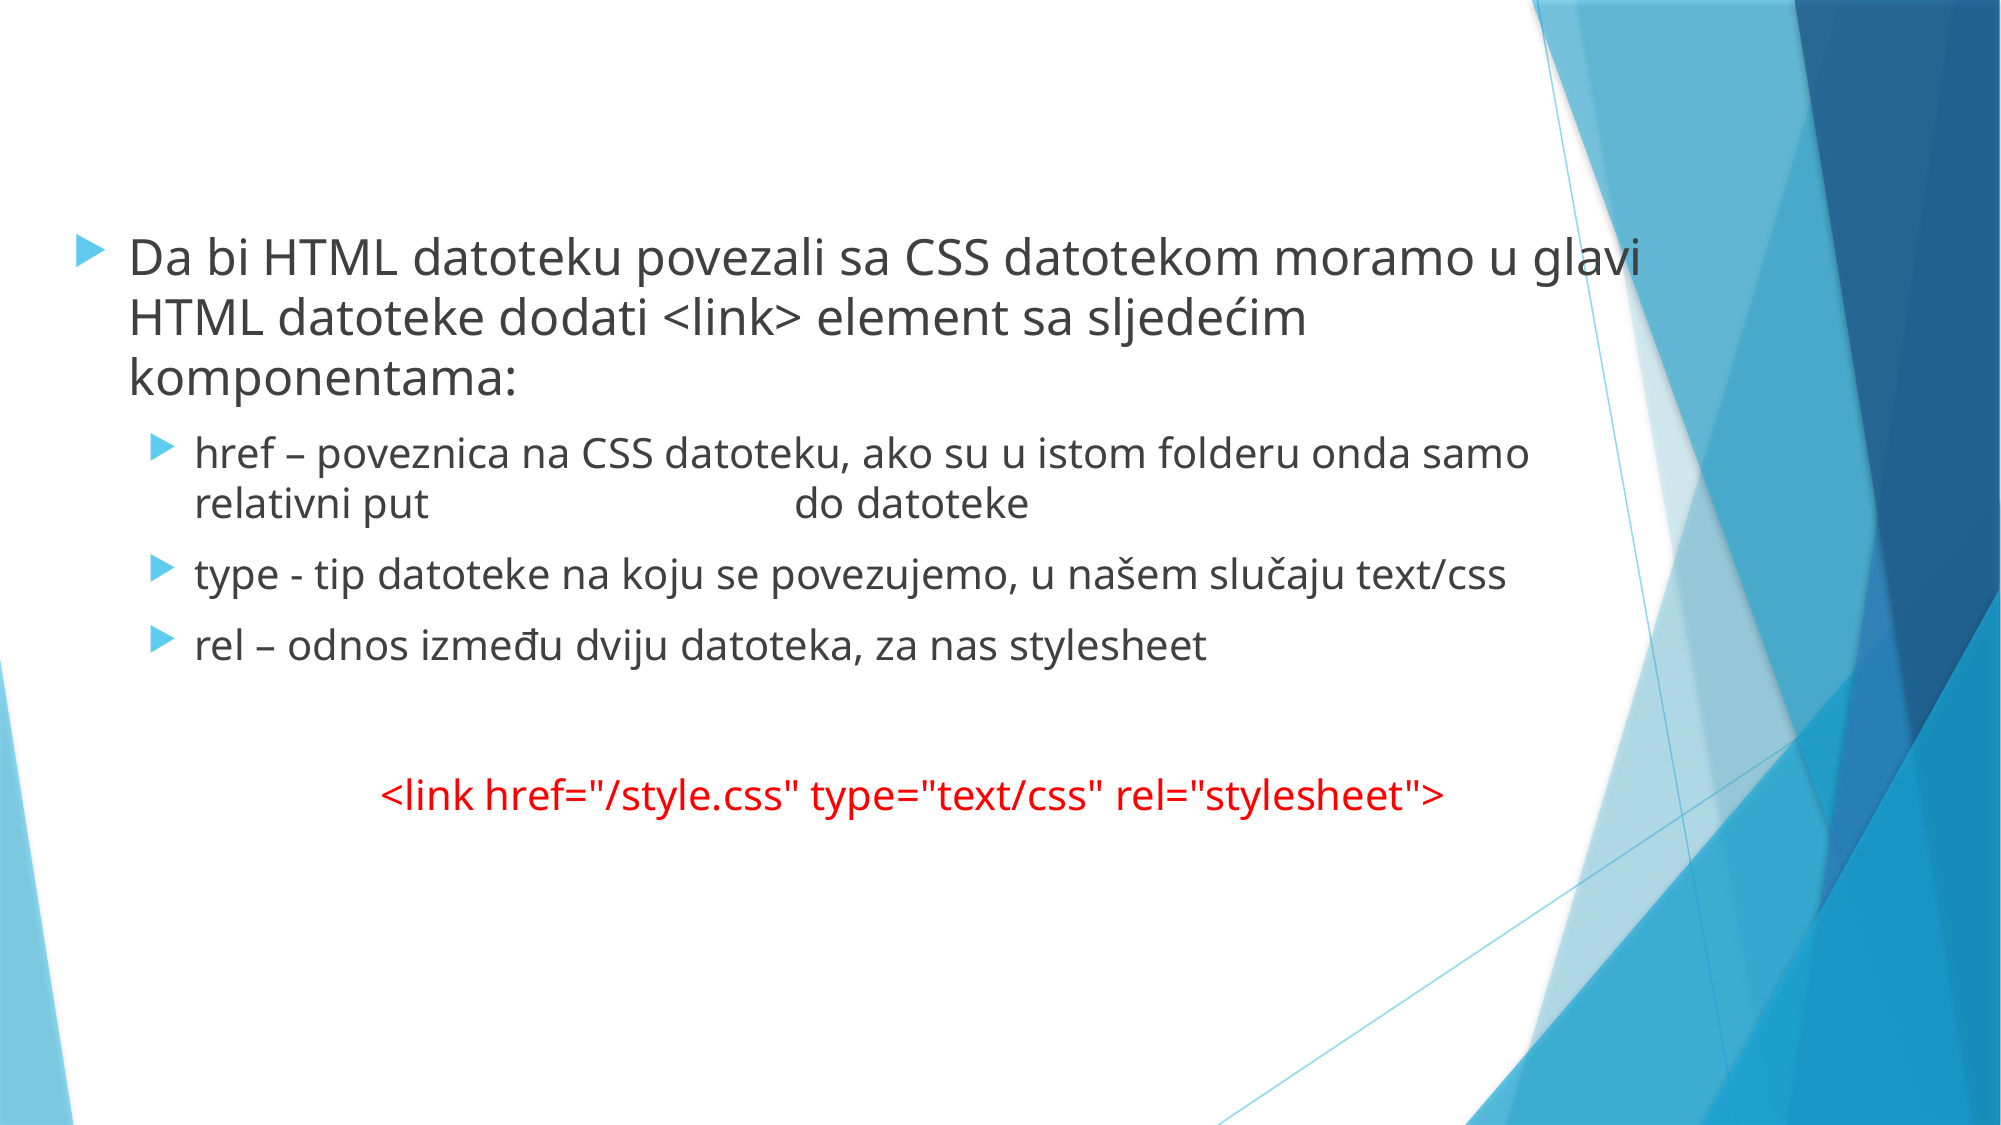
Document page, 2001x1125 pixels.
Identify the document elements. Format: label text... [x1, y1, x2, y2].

list Da bi HTML datoteku povezali sa CSS datotekom moramo u glavi HTML datoteke dodati <link> element sa sljedećim komponentama: href – poveznica na CSS datoteku, ako su u istom folderu onda samo relativni put do datoteke type - tip datoteke na koju se povezujemo, u našem slučaju text/css rel – odnos između dviju datoteka, za nas stylesheet <link href="/style.css" type="text/css" rel="stylesheet"> [57, 118, 1695, 987]
